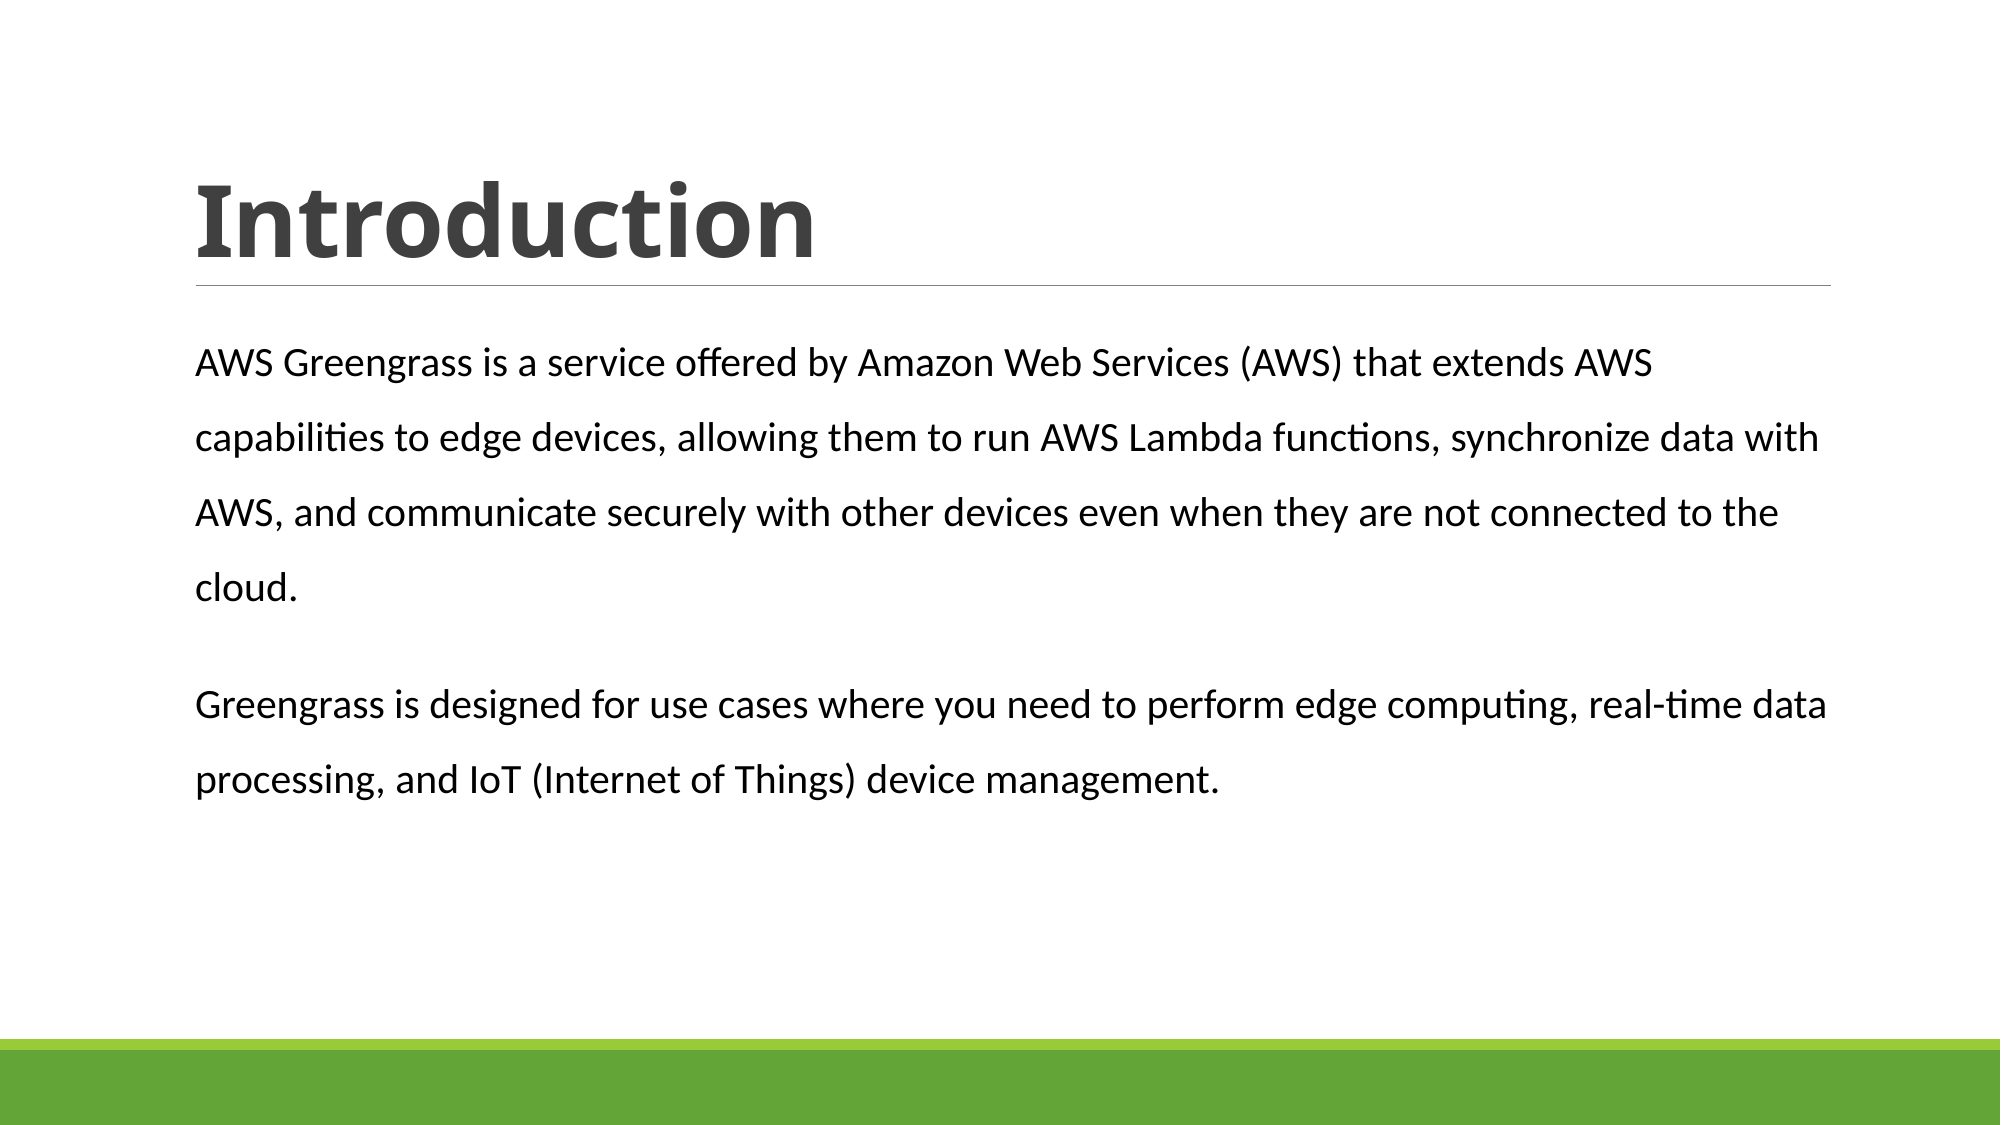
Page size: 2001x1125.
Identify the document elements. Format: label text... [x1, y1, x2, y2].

title Introduction [180, 47, 1830, 285]
list AWS Greengrass is a service offered by Amazon Web Services (AWS) that extends AWS capabilities to edge devices, allowing them to run AWS Lambda functions, synchronize data with AWS, and communicate securely with other devices even when they are not connected to the cloud. Greengrass is designed for use cases where you need to perform edge computing, real-time data processing, and IoT (Internet of Things) device management. [180, 302, 1830, 963]
